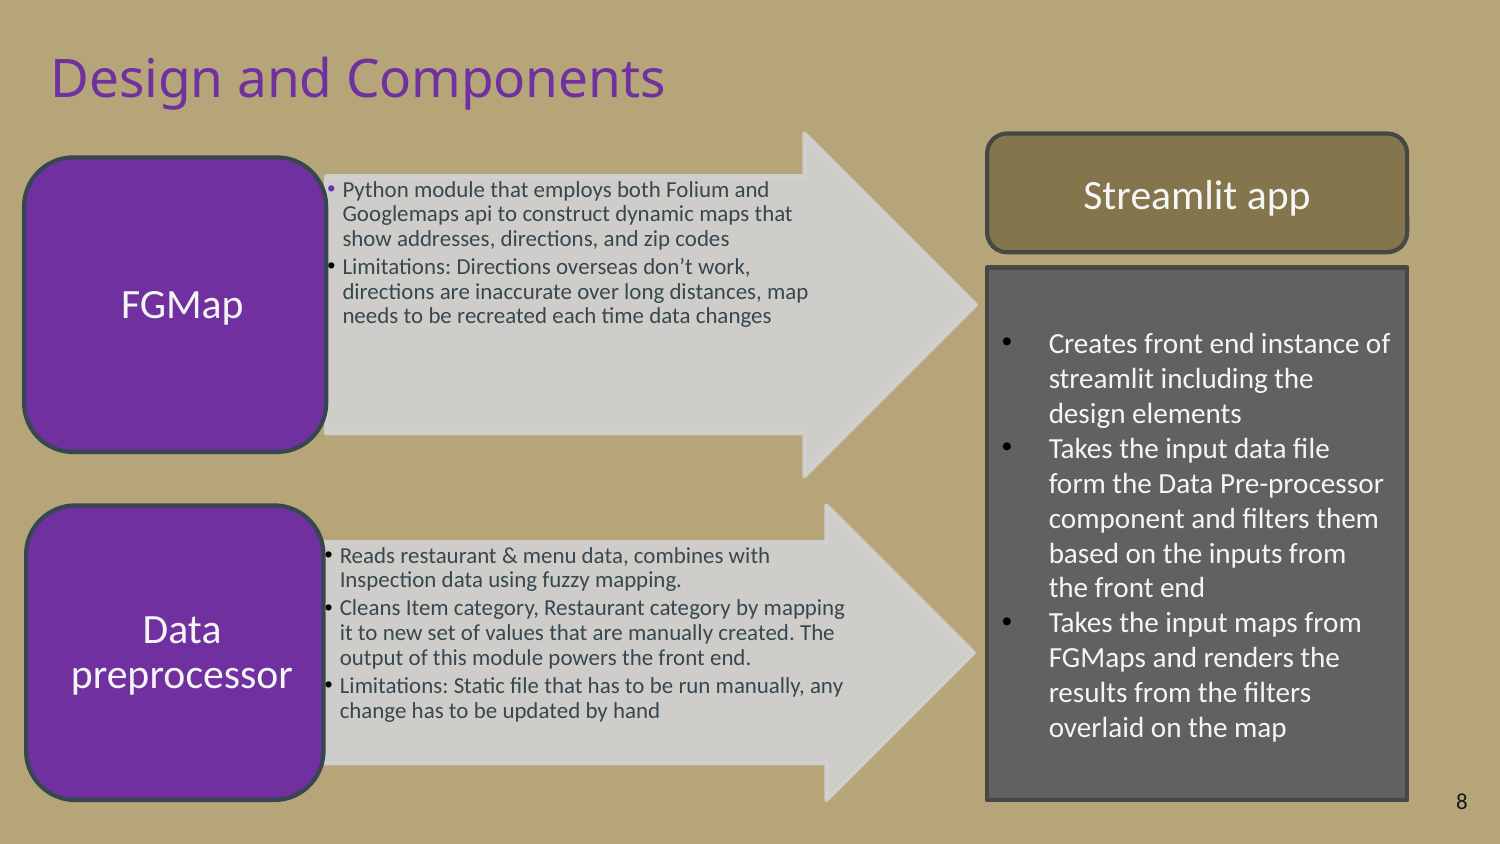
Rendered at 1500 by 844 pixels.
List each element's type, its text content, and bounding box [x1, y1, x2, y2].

slide_number 8 [1392, 767, 1483, 833]
text_box Creates front end instance of streamlit including the design elements Takes the input data file form the Data Pre-processor component and filters them based on the inputs from the front end Takes the input maps from FGMaps and renders the results from the filters overlaid on the map [1047, 265, 1409, 802]
title Design and Components [35, 29, 1434, 124]
text_box Streamlit app [1040, 131, 1410, 255]
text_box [0, 133, 1042, 801]
